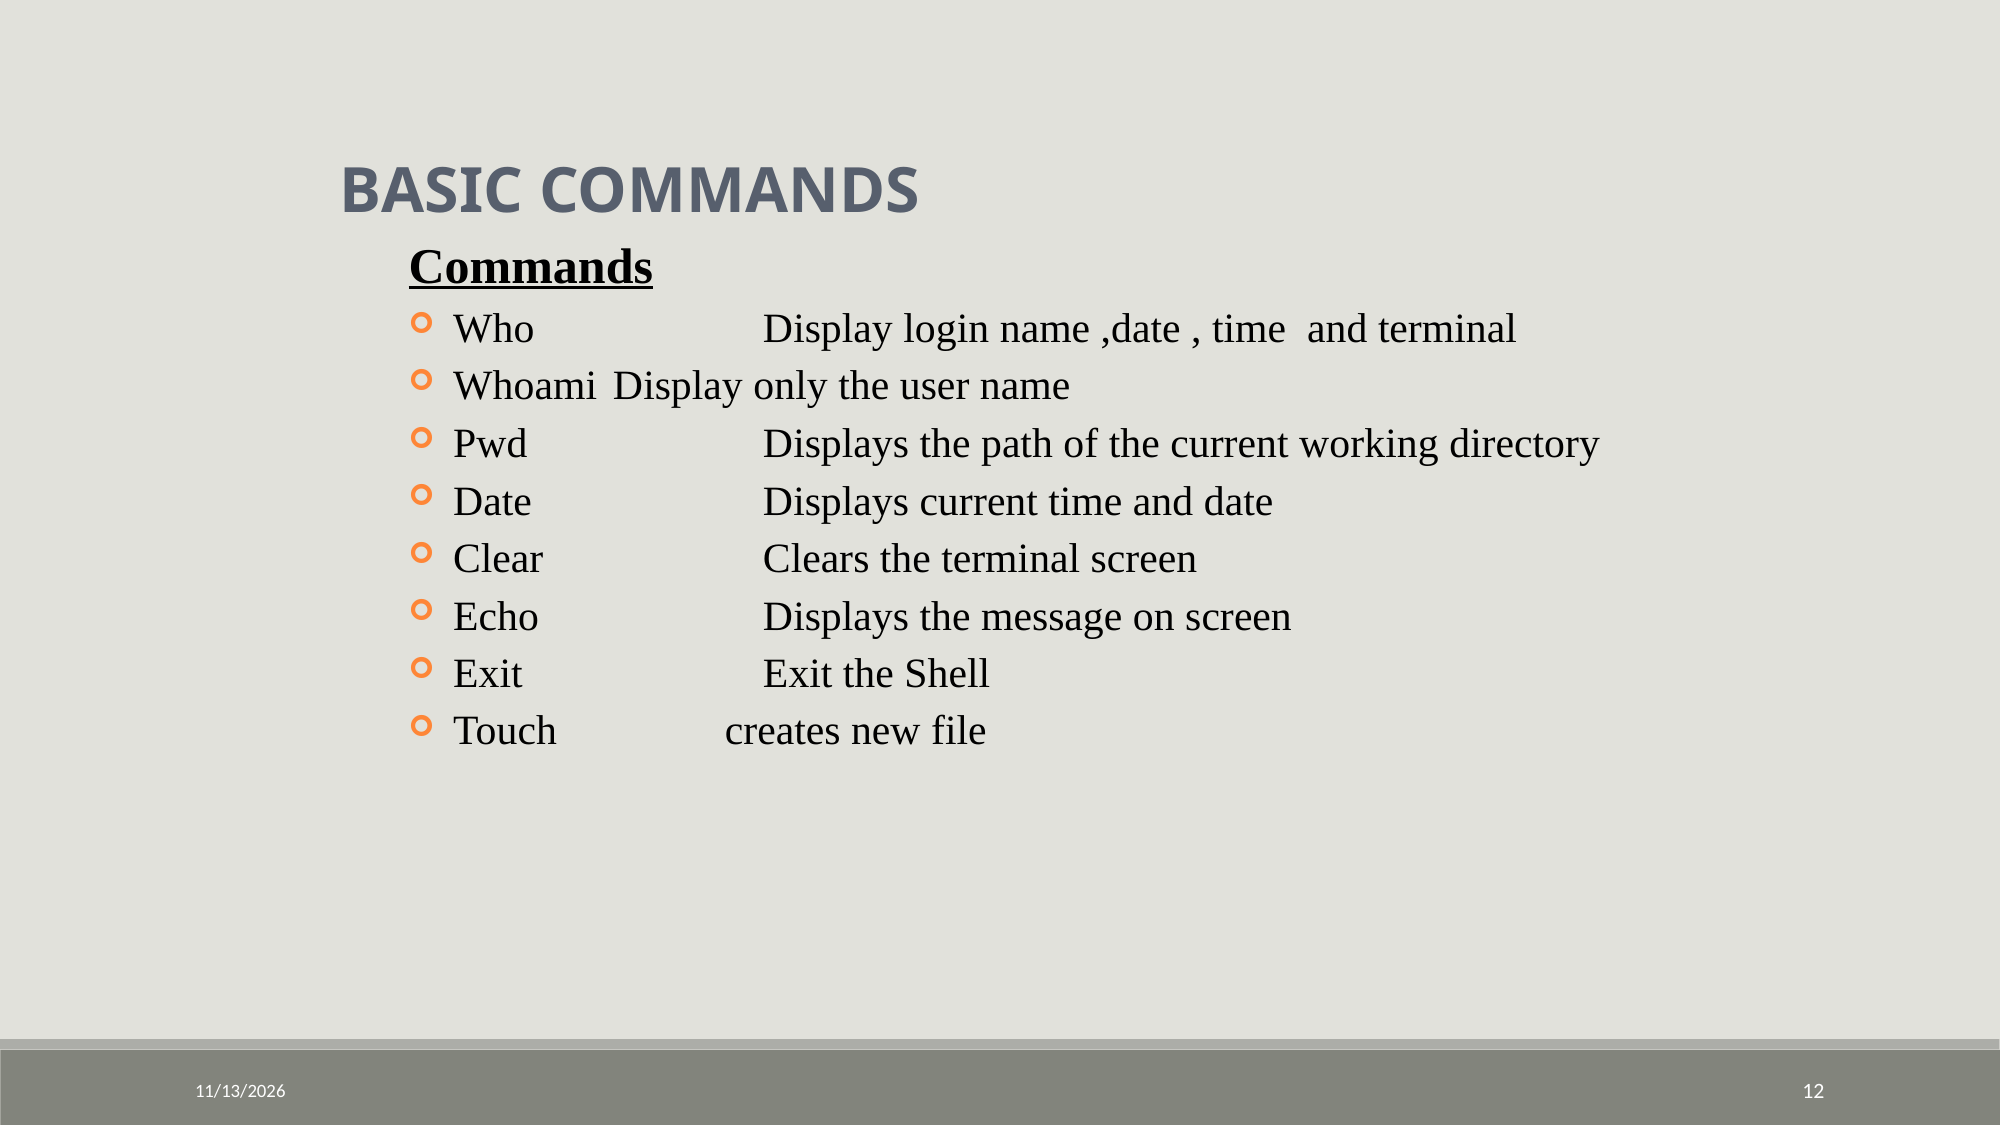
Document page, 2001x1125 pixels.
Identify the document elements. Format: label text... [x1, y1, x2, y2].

slide_number 12 [1624, 1059, 1840, 1120]
text_box Commands Who Display login name ,date , time and terminal Whoami Display only the user name Pwd Displays the path of the current working directory Date Displays current time and date Clear Clears the terminal screen Echo Displays the message on screen Exit Exit the Shell Touch creates new file [393, 232, 1707, 1017]
text_box BASIC COMMANDS [324, 45, 1550, 233]
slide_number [180, 1059, 586, 1120]
